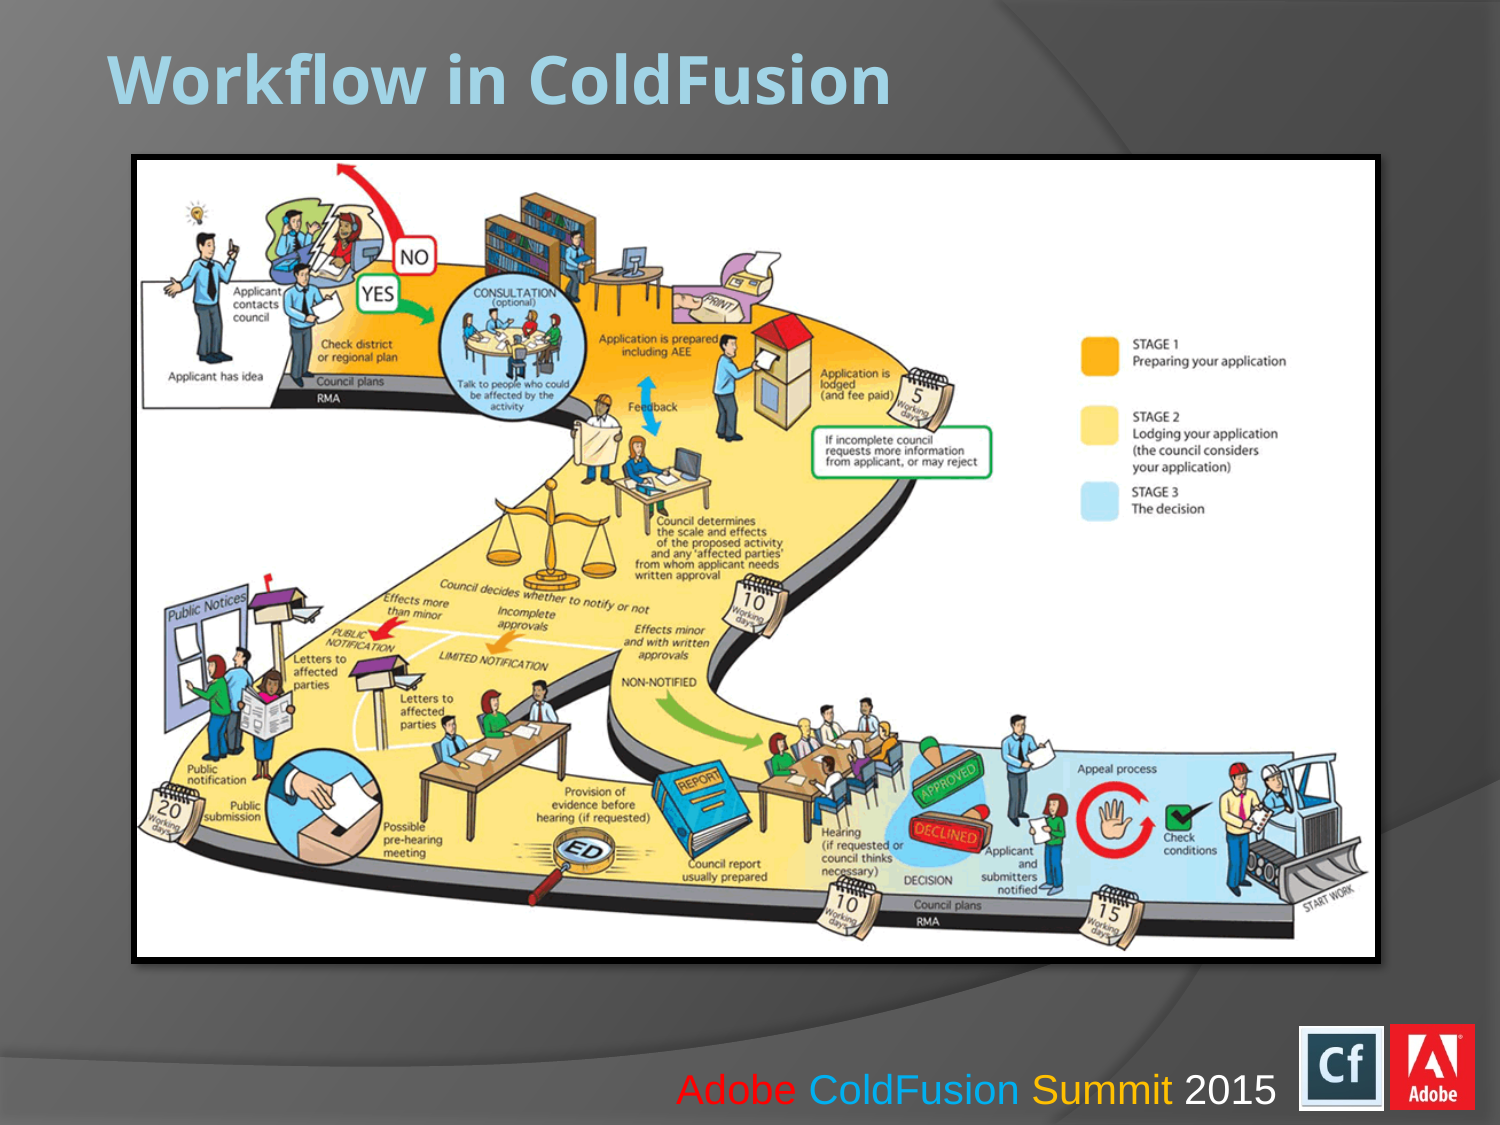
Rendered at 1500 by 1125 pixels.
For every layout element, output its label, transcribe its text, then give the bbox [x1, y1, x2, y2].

picture [1299, 1025, 1385, 1111]
picture [1394, 1024, 1476, 1110]
picture [137, 159, 1376, 958]
title Workflow in ColdFusion [99, 37, 1363, 200]
text_box Adobe ColdFusion Summit 2015 [668, 1046, 1288, 1113]
